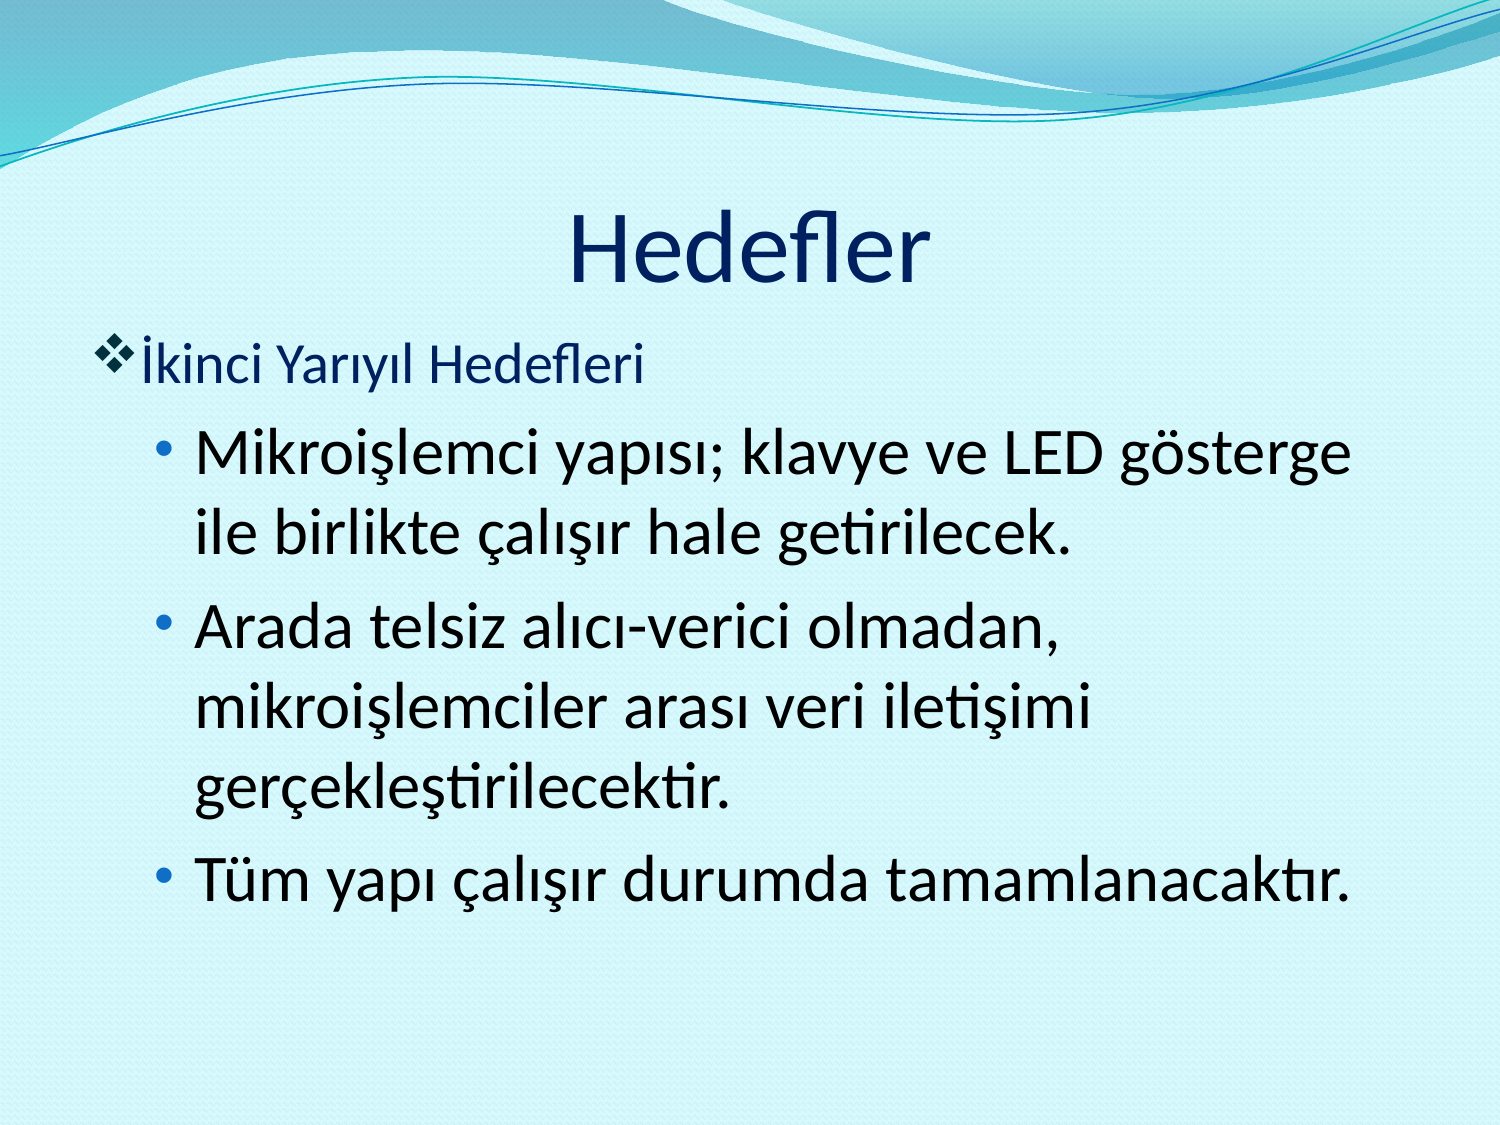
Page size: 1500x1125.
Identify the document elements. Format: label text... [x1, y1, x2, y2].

list İkinci Yarıyıl Hedefleri Mikroişlemci yapısı; klavye ve LED gösterge ile birlikte çalışır hale getirilecek. Arada telsiz alıcı-verici olmadan, mikroişlemciler arası veri iletişimi gerçekleştirilecektir. Tüm yapı çalışır durumda tamamlanacaktır. [75, 317, 1425, 1038]
title Hedefler [75, 115, 1425, 303]
